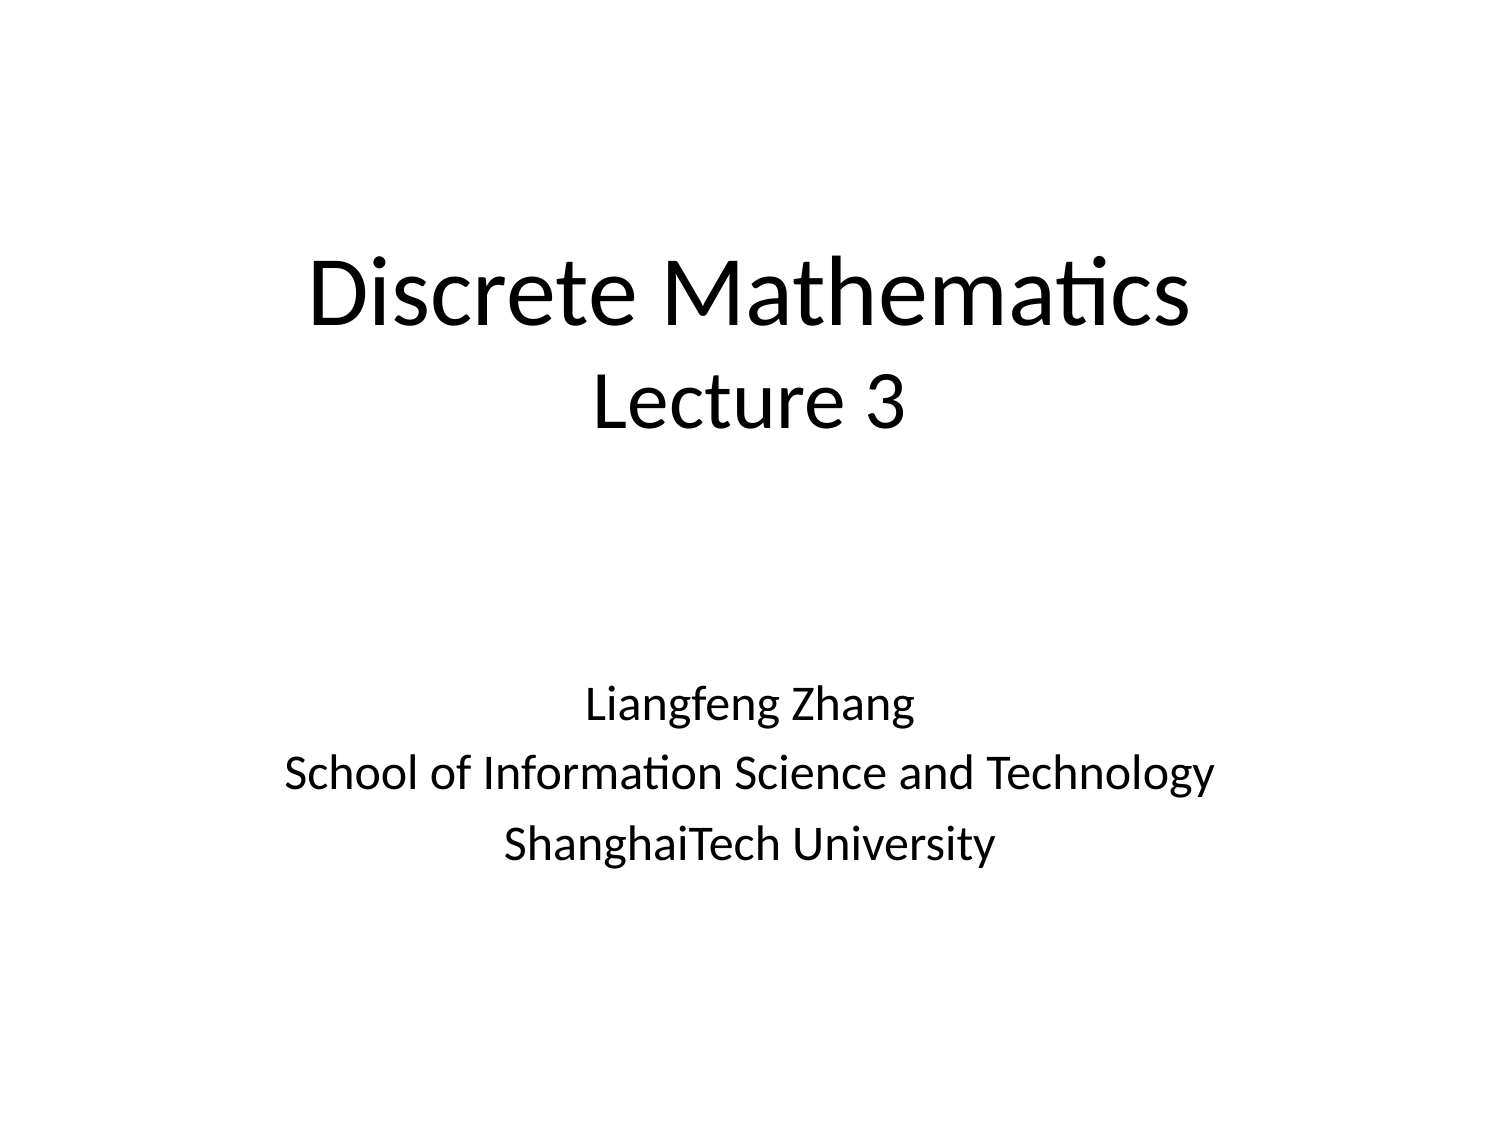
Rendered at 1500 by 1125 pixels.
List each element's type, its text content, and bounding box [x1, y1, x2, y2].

title Discrete Mathematics Lecture 3 [0, 146, 1500, 525]
subtitle Liangfeng Zhang School of Information Science and Technology ShanghaiTech University [0, 662, 1500, 938]
